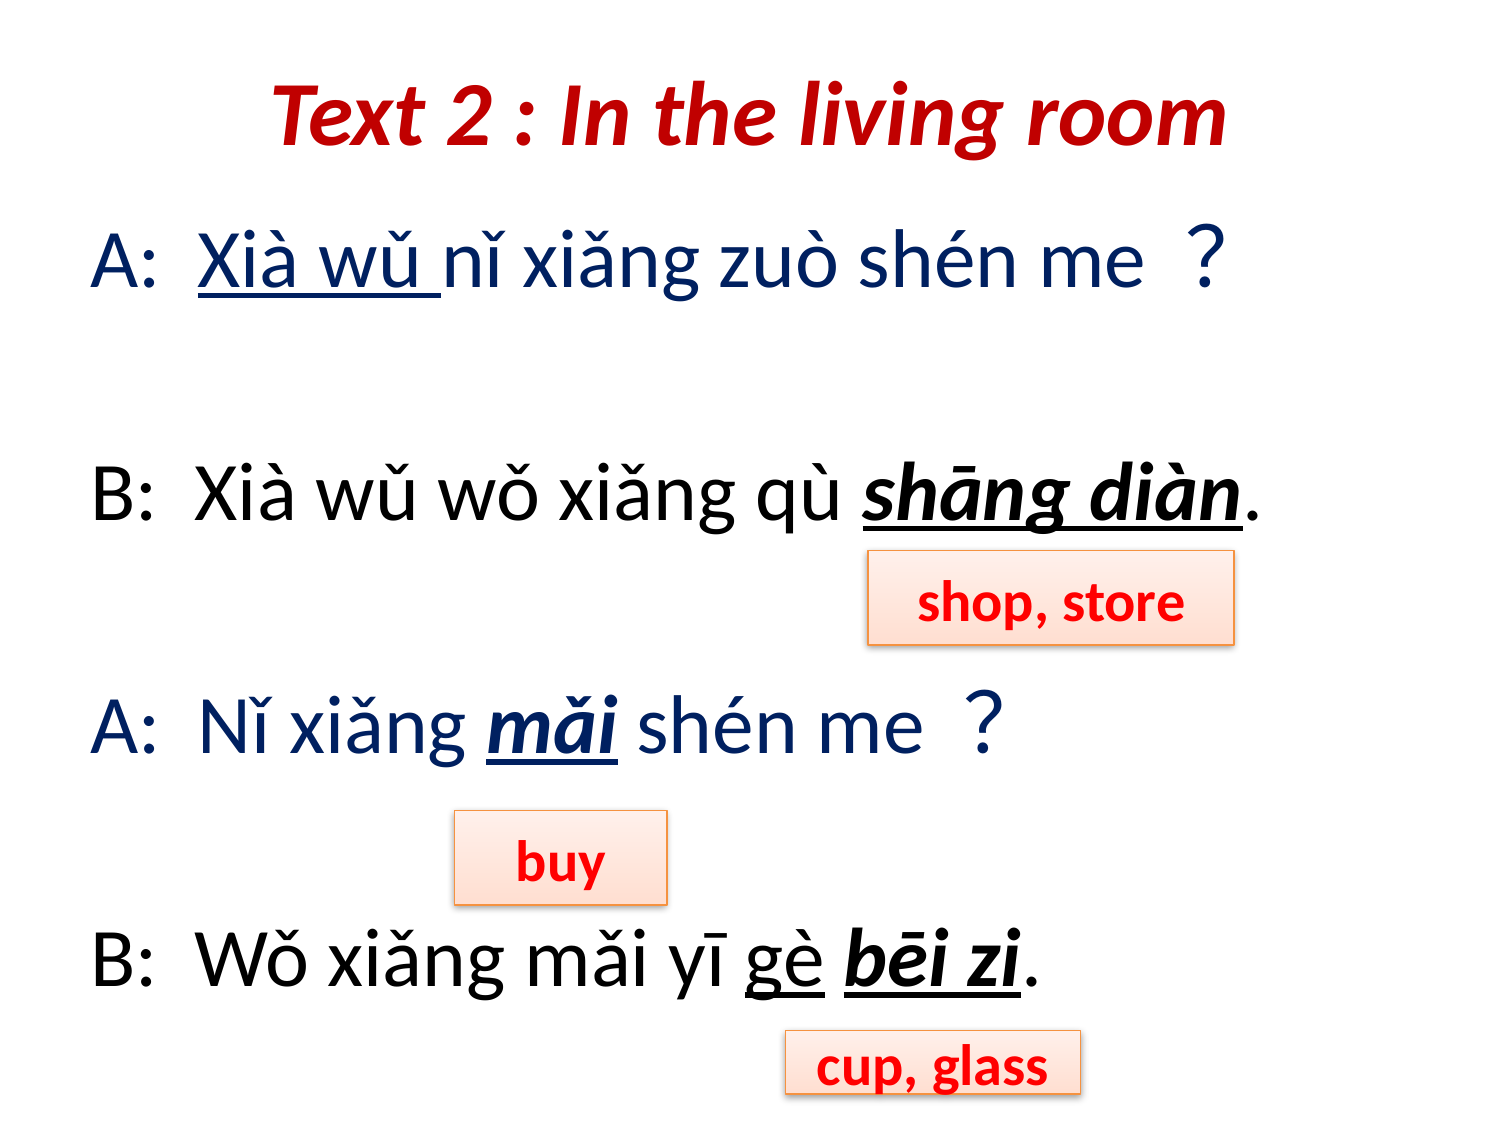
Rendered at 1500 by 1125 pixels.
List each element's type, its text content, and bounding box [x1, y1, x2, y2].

text_box buy [454, 810, 668, 906]
list A: Xià wǔ nǐ xiǎng zuò shén me ？ B: Xià wǔ wǒ xiǎng qù shāng diàn. A: Nǐ xiǎng mǎi shén me ？ B: Wǒ xiǎng mǎi yī gè bēi zi. [75, 196, 1425, 1125]
text_box cup, glass [785, 1030, 1081, 1095]
text_box shop, store [867, 550, 1235, 646]
title Text 2 : In the living room [75, 45, 1425, 173]
